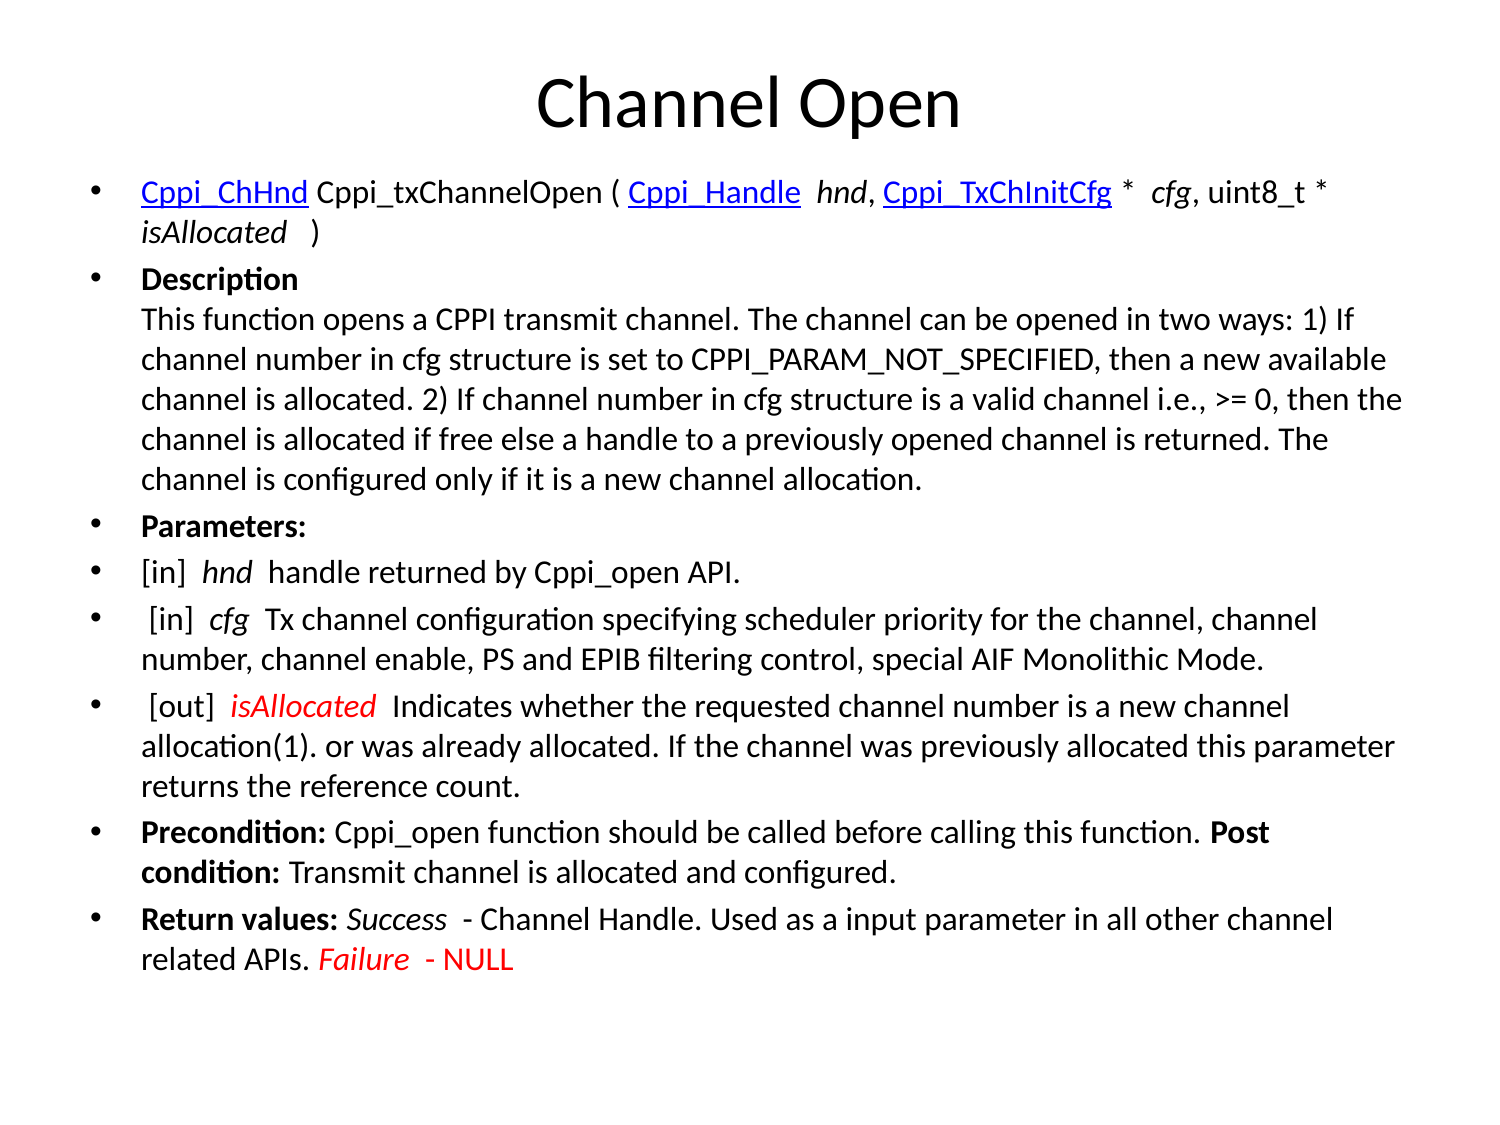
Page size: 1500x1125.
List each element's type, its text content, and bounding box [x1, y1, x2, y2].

title Channel Open [75, 45, 1425, 150]
list Cppi_ChHnd Cppi_txChannelOpen ( Cppi_Handle hnd, Cppi_TxChInitCfg * cfg, uint8_t * isAllocated ) Description This function opens a CPPI transmit channel. The channel can be opened in two ways: 1) If channel number in cfg structure is set to CPPI_PARAM_NOT_SPECIFIED, then a new available channel is allocated. 2) If channel number in cfg structure is a valid channel i.e., >= 0, then the channel is allocated if free else a handle to a previously opened channel is returned. The channel is configured only if it is a new channel allocation. Parameters: [in] hnd handle returned by Cppi_open API. [in] cfg Tx channel configuration specifying scheduler priority for the channel, channel number, channel enable, PS and EPIB filtering control, special AIF Monolithic Mode. [out] isAllocated Indicates whether the requested channel number is a new channel allocation(1). or was already allocated. If the channel was previously allocated this parameter returns the reference count. Precondition: Cppi_open function should be called before calling this function. Post condition: Transmit channel is allocated and configured. Return values: Success - Channel Handle. Used as a input parameter in all other channel related APIs. Failure - NULL [75, 162, 1425, 1005]
